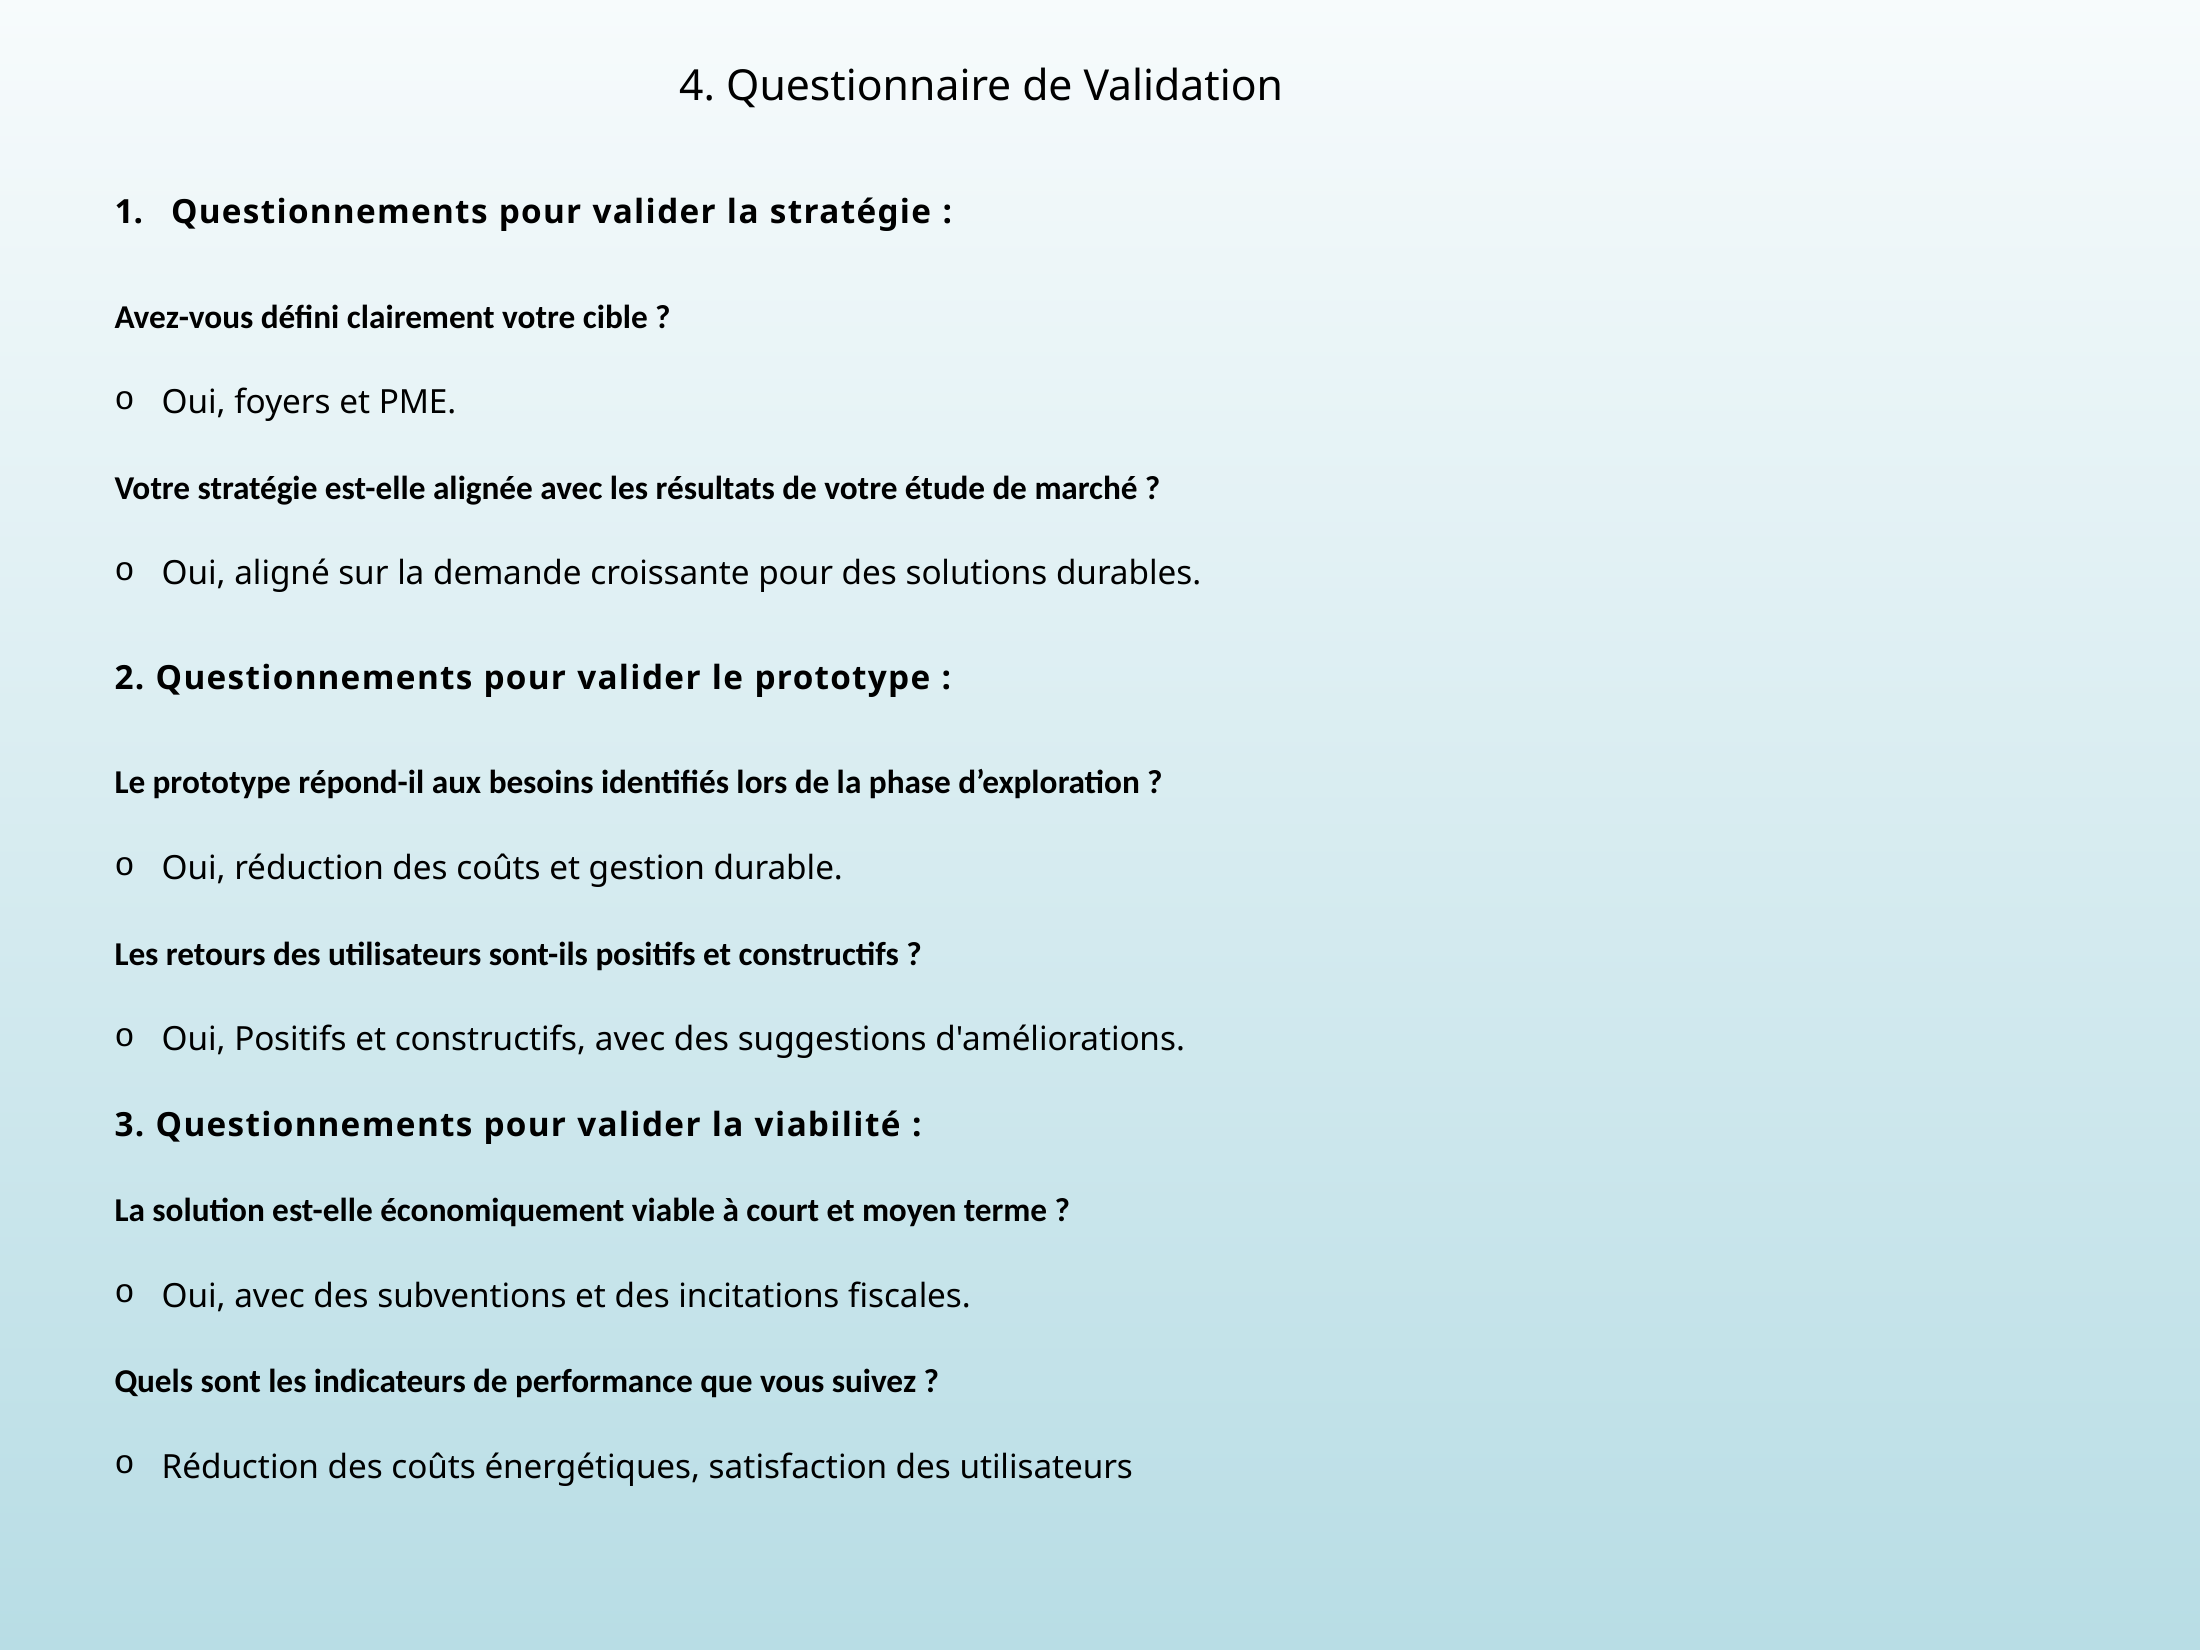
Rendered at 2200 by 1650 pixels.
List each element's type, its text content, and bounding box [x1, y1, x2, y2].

text_box Questionnements pour valider la stratégie : Avez-vous défini clairement votre cible ? Oui, foyers et PME. Votre stratégie est-elle alignée avec les résultats de votre étude de marché ? Oui, aligné sur la demande croissante pour des solutions durables. 2. Questionnements pour valider le prototype : Le prototype répond-il aux besoins identifiés lors de la phase d’exploration ? Oui, réduction des coûts et gestion durable. Les retours des utilisateurs sont-ils positifs et constructifs ? Oui, Positifs et constructifs, avec des suggestions d'améliorations. 3. Questionnements pour valider la viabilité : La solution est-elle économiquement viable à court et moyen terme ? Oui, avec des subventions et des incitations fiscales. Quels sont les indicateurs de performance que vous suivez ? Réduction des coûts énergétiques, satisfaction des utilisateurs [112, 187, 2088, 1485]
text_box 4. Questionnaire de Validation [662, 50, 1435, 117]
